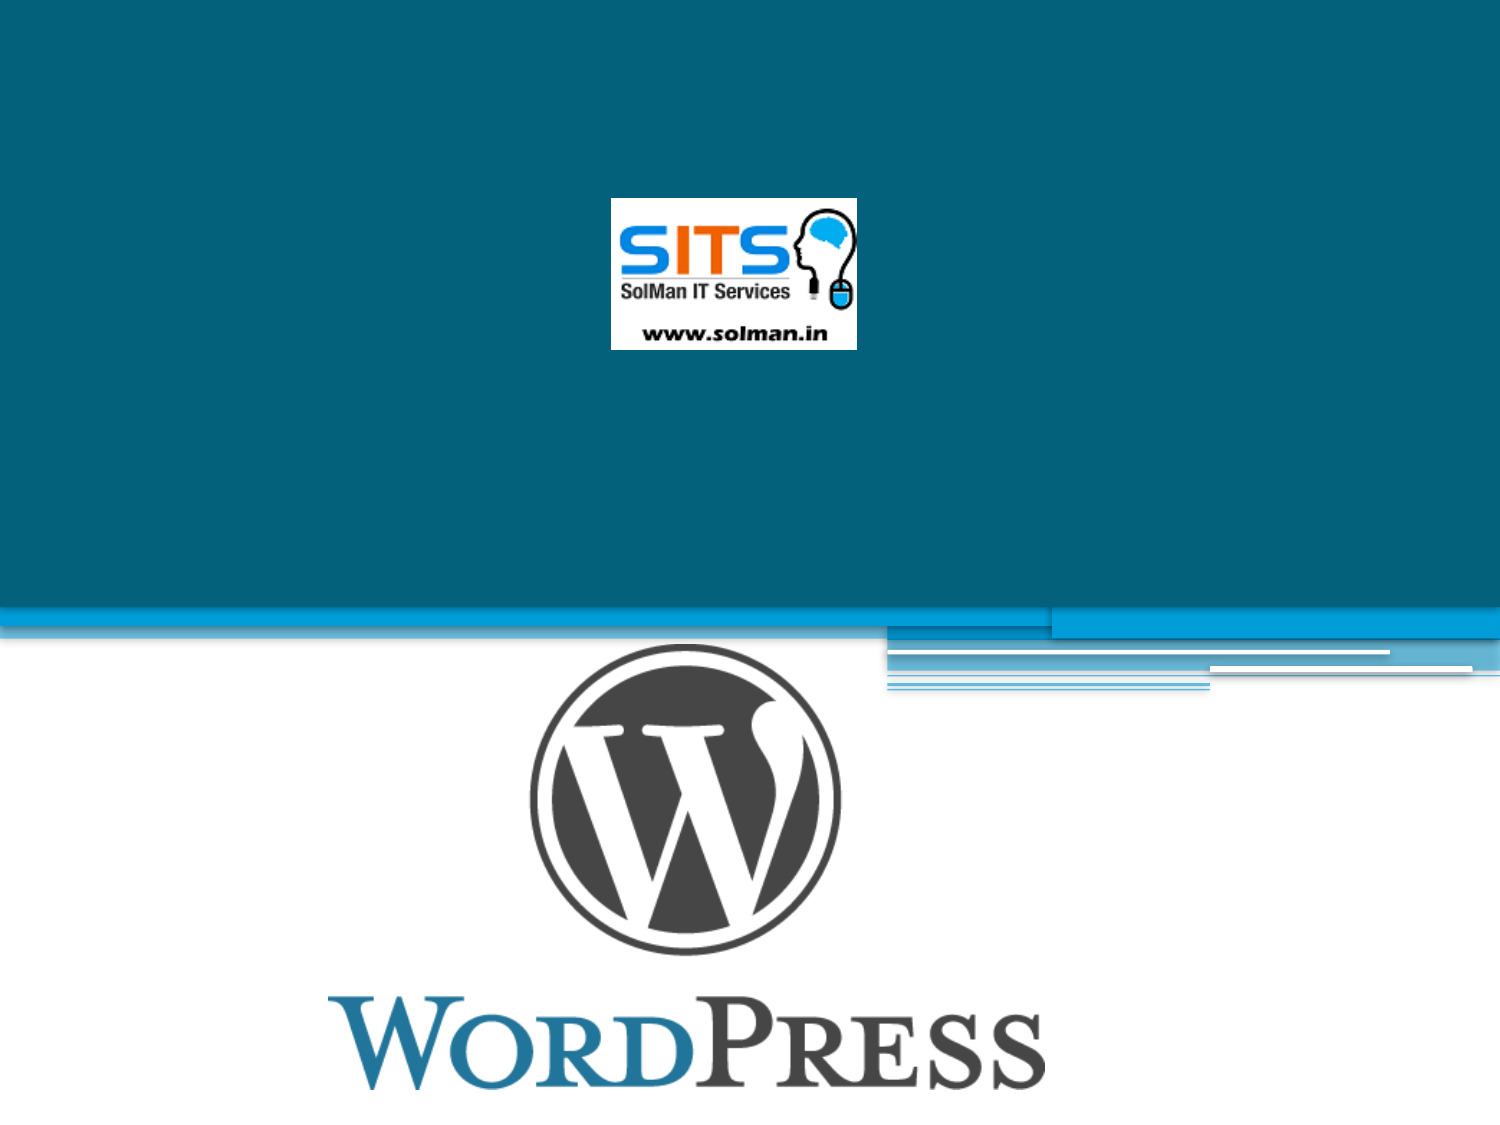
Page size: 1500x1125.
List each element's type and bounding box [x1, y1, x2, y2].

picture [612, 199, 856, 349]
picture [327, 644, 1046, 1091]
